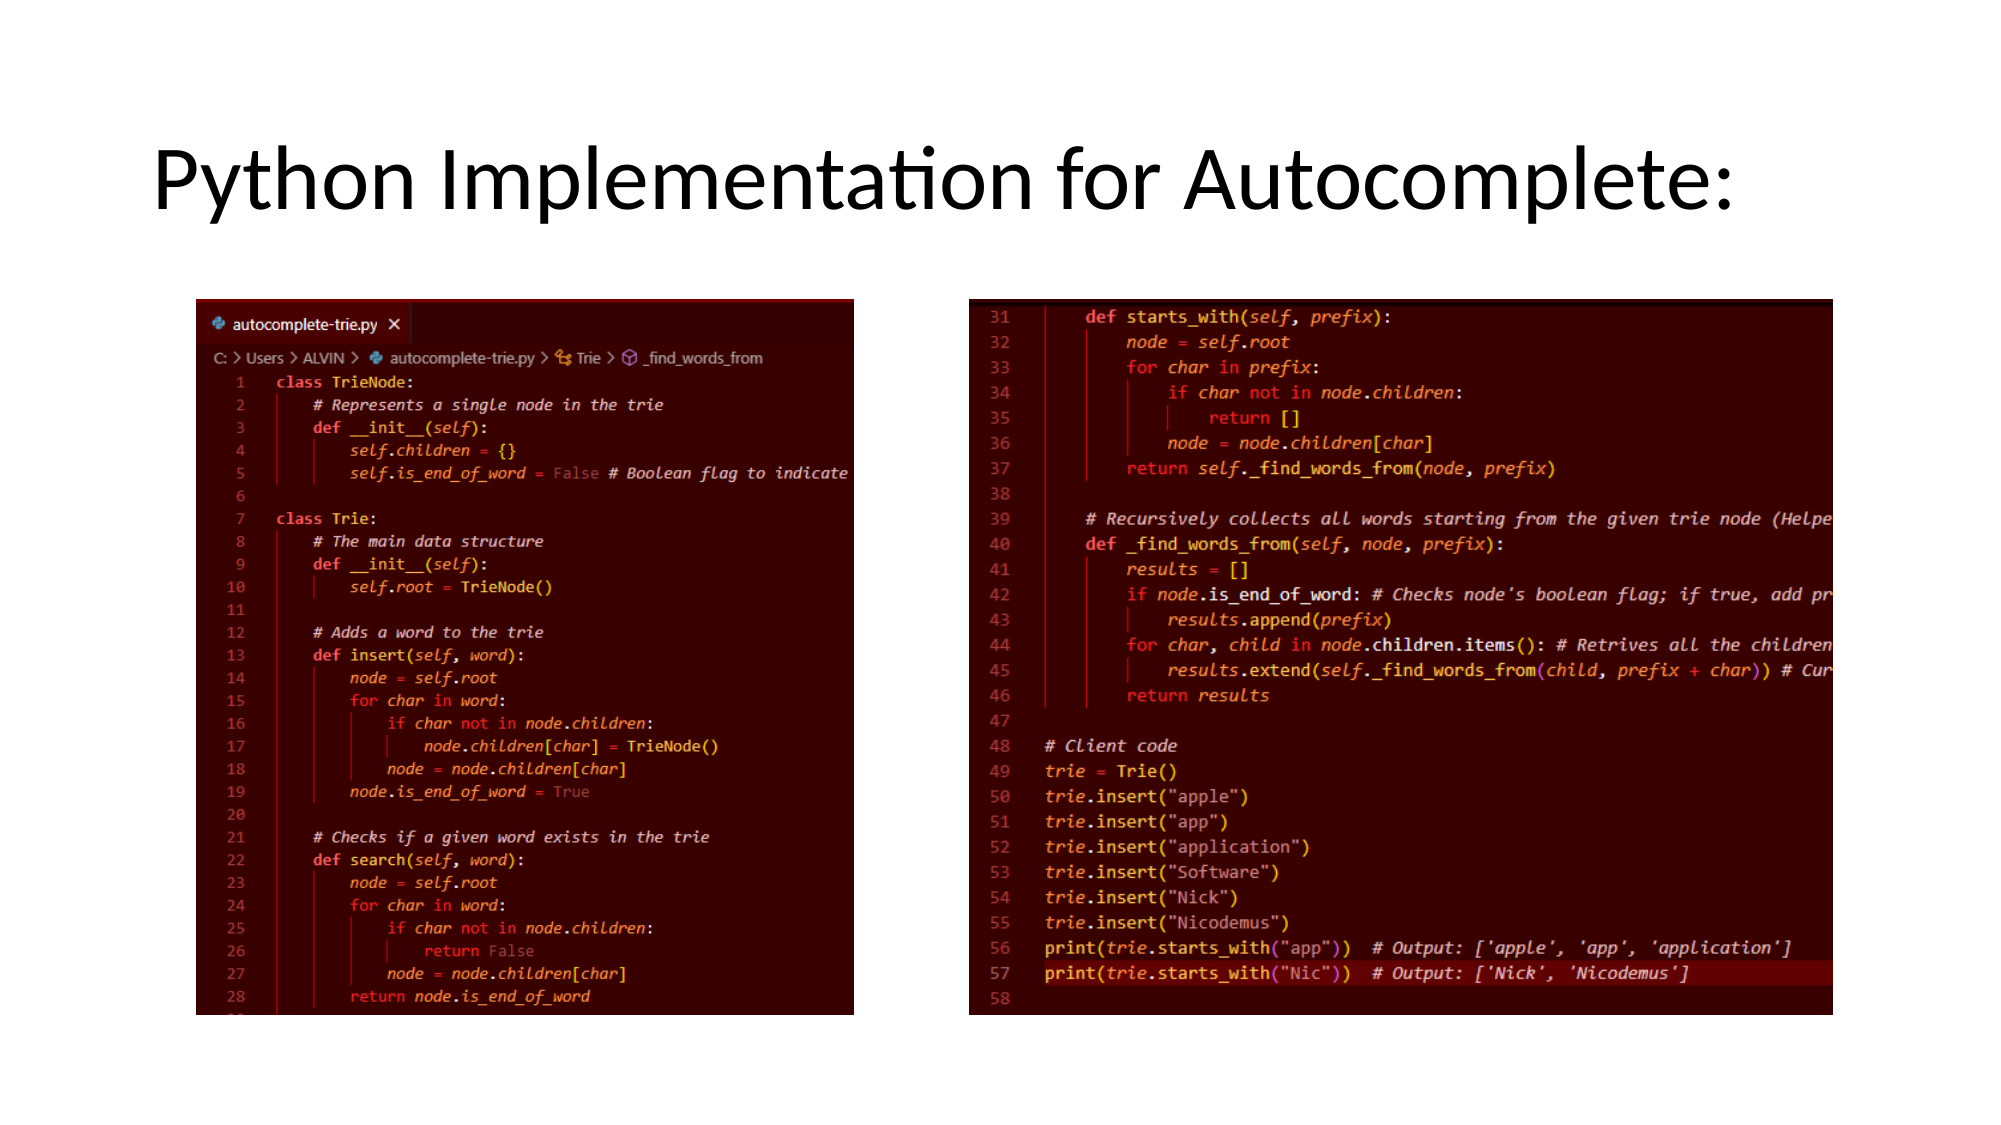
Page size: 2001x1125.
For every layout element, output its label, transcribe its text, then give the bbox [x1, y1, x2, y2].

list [196, 299, 854, 1015]
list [969, 299, 1833, 1015]
title Python Implementation for Autocomplete: [137, 59, 1863, 278]
